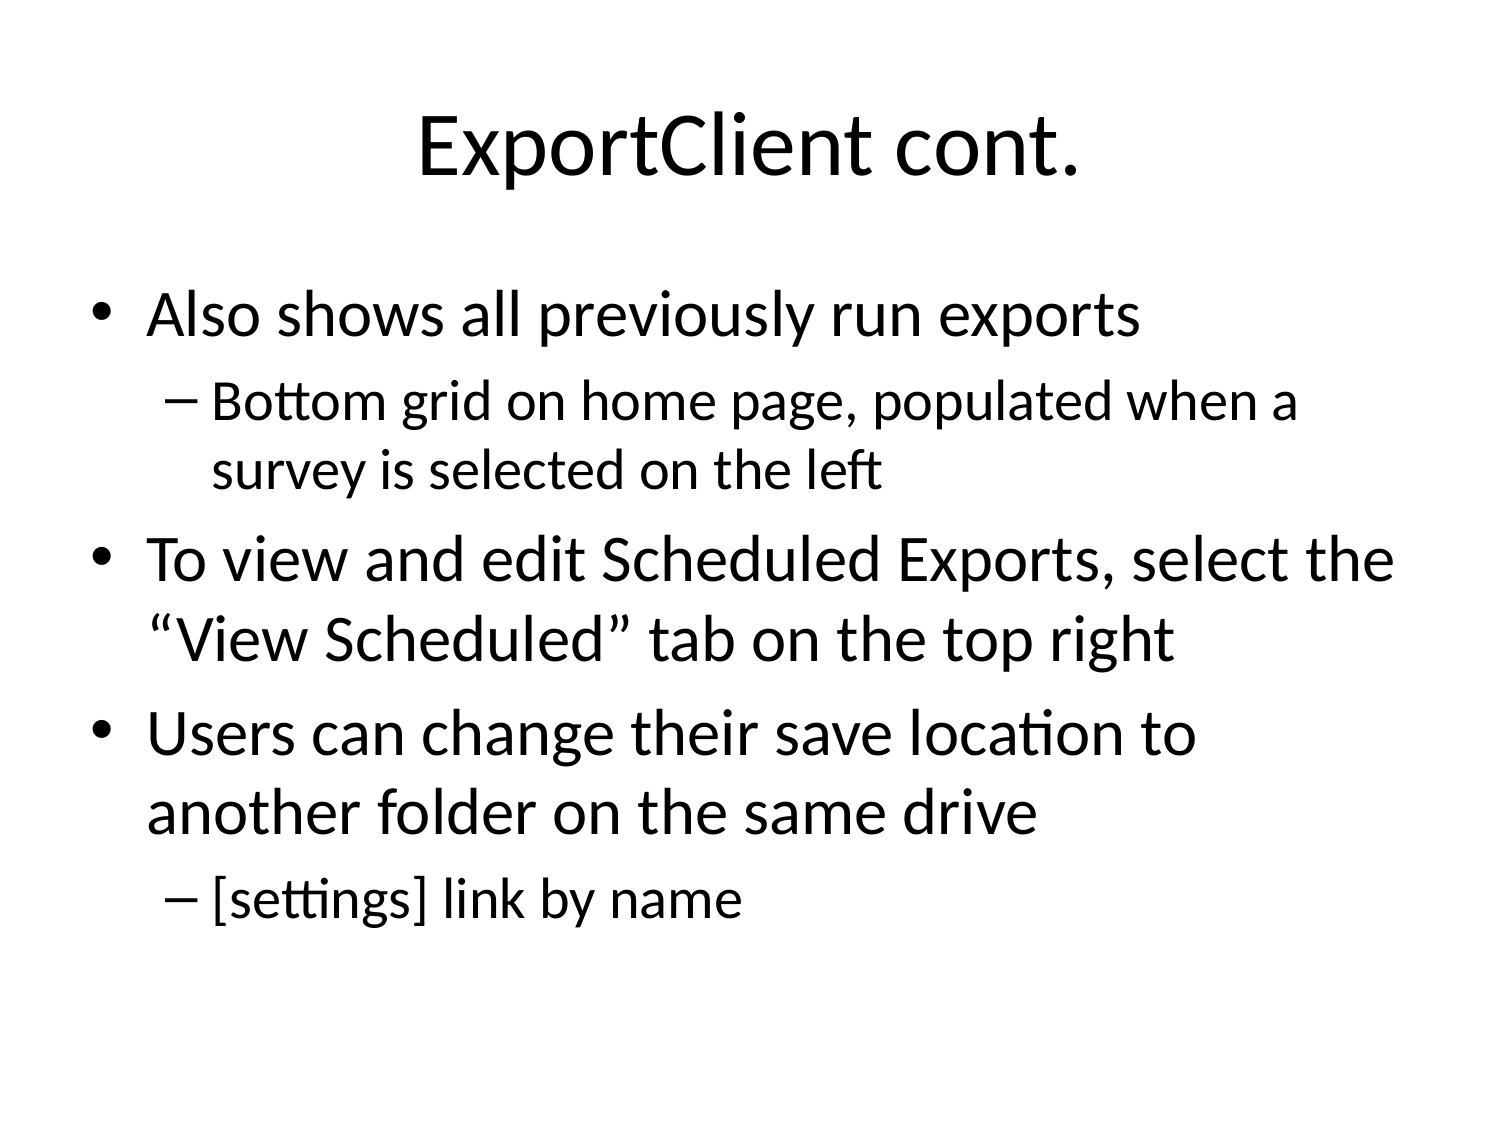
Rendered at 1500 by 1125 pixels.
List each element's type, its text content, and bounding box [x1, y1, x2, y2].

title ExportClient cont. [75, 45, 1425, 233]
list Also shows all previously run exports Bottom grid on home page, populated when a survey is selected on the left To view and edit Scheduled Exports, select the “View Scheduled” tab on the top right Users can change their save location to another folder on the same drive [settings] link by name [75, 262, 1425, 1005]
